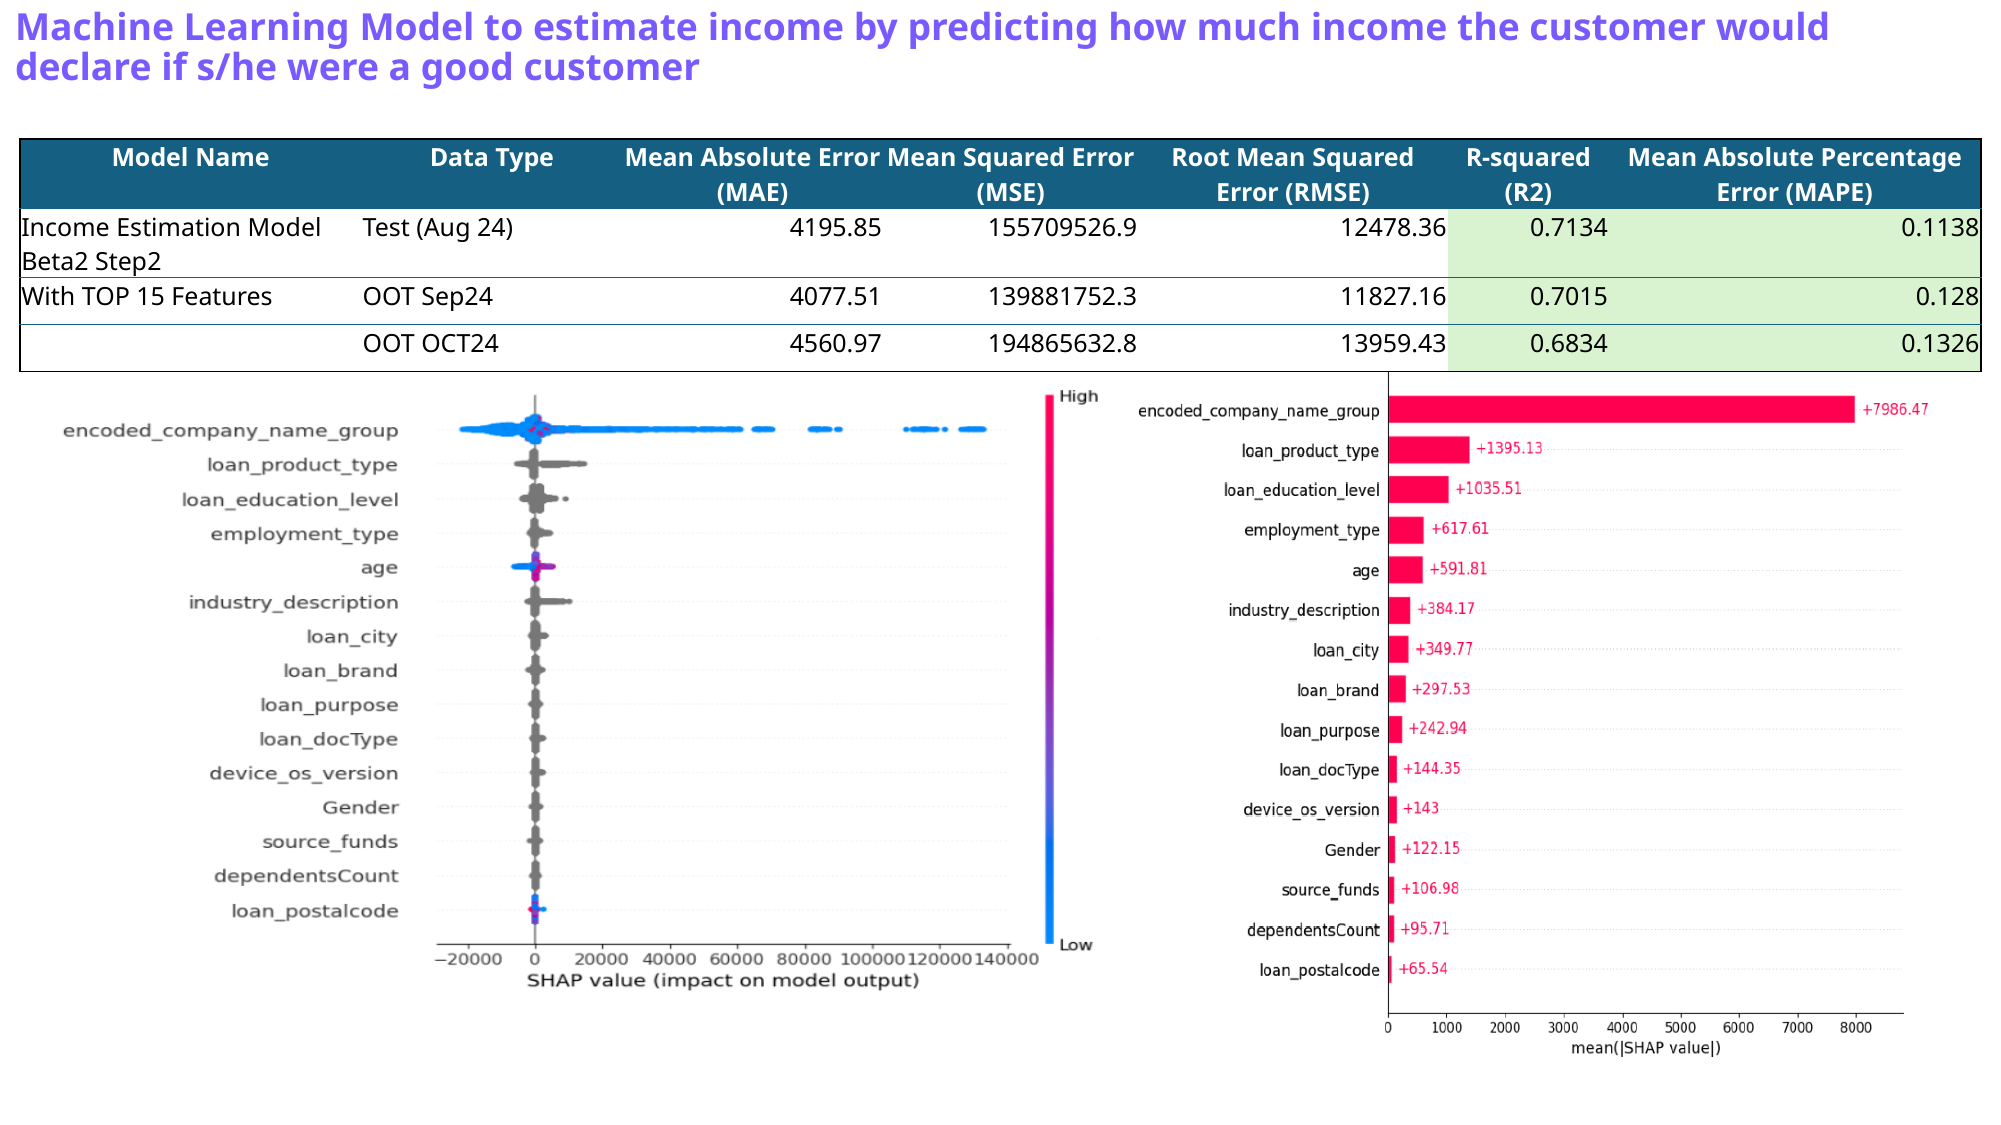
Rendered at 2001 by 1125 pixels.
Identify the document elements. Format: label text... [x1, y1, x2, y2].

table_cell 139881752.3 [883, 278, 1138, 324]
table_cell 13959.43 [1138, 325, 1448, 371]
table_cell OOT Sep24 [362, 278, 622, 324]
table_cell 11827.16 [1138, 278, 1448, 324]
table_header Mean Absolute Percentage Error (MAPE) [1609, 140, 1980, 208]
table_cell 0.1326 [1609, 325, 1980, 371]
table_cell 0.128 [1609, 278, 1980, 324]
text_box Machine Learning Model to estimate income by predicting how much income the customer would declare if s/he were a good customer [0, 0, 1983, 97]
table_header Root Mean Squared Error (RMSE) [1138, 140, 1448, 208]
table_header Mean Squared Error (MSE) [883, 140, 1138, 208]
table_cell 4195.85 [622, 209, 883, 277]
table_cell 0.1138 [1609, 209, 1980, 277]
table_cell 4560.97 [622, 325, 883, 371]
table_cell OOT OCT24 [362, 325, 622, 371]
table_cell 155709526.9 [883, 209, 1138, 277]
table_cell 4077.51 [622, 278, 883, 324]
table_cell 0.7015 [1448, 278, 1609, 324]
table_cell 0.7134 [1448, 209, 1609, 277]
table_cell Income Estimation Model Beta2 Step2 [21, 209, 362, 277]
table_cell 0.6834 [1448, 325, 1609, 371]
picture [0, 372, 1984, 1066]
table_cell [21, 325, 362, 371]
table_cell 194865632.8 [883, 325, 1138, 371]
table_header Model Name [21, 140, 362, 208]
table_header Data Type [362, 140, 622, 208]
table_header Mean Absolute Error (MAE) [622, 140, 883, 208]
table_header R-squared (R2) [1448, 140, 1609, 208]
table_cell With TOP 15 Features [21, 278, 362, 324]
table_cell Test (Aug 24) [362, 209, 622, 277]
table_cell 12478.36 [1138, 209, 1448, 277]
